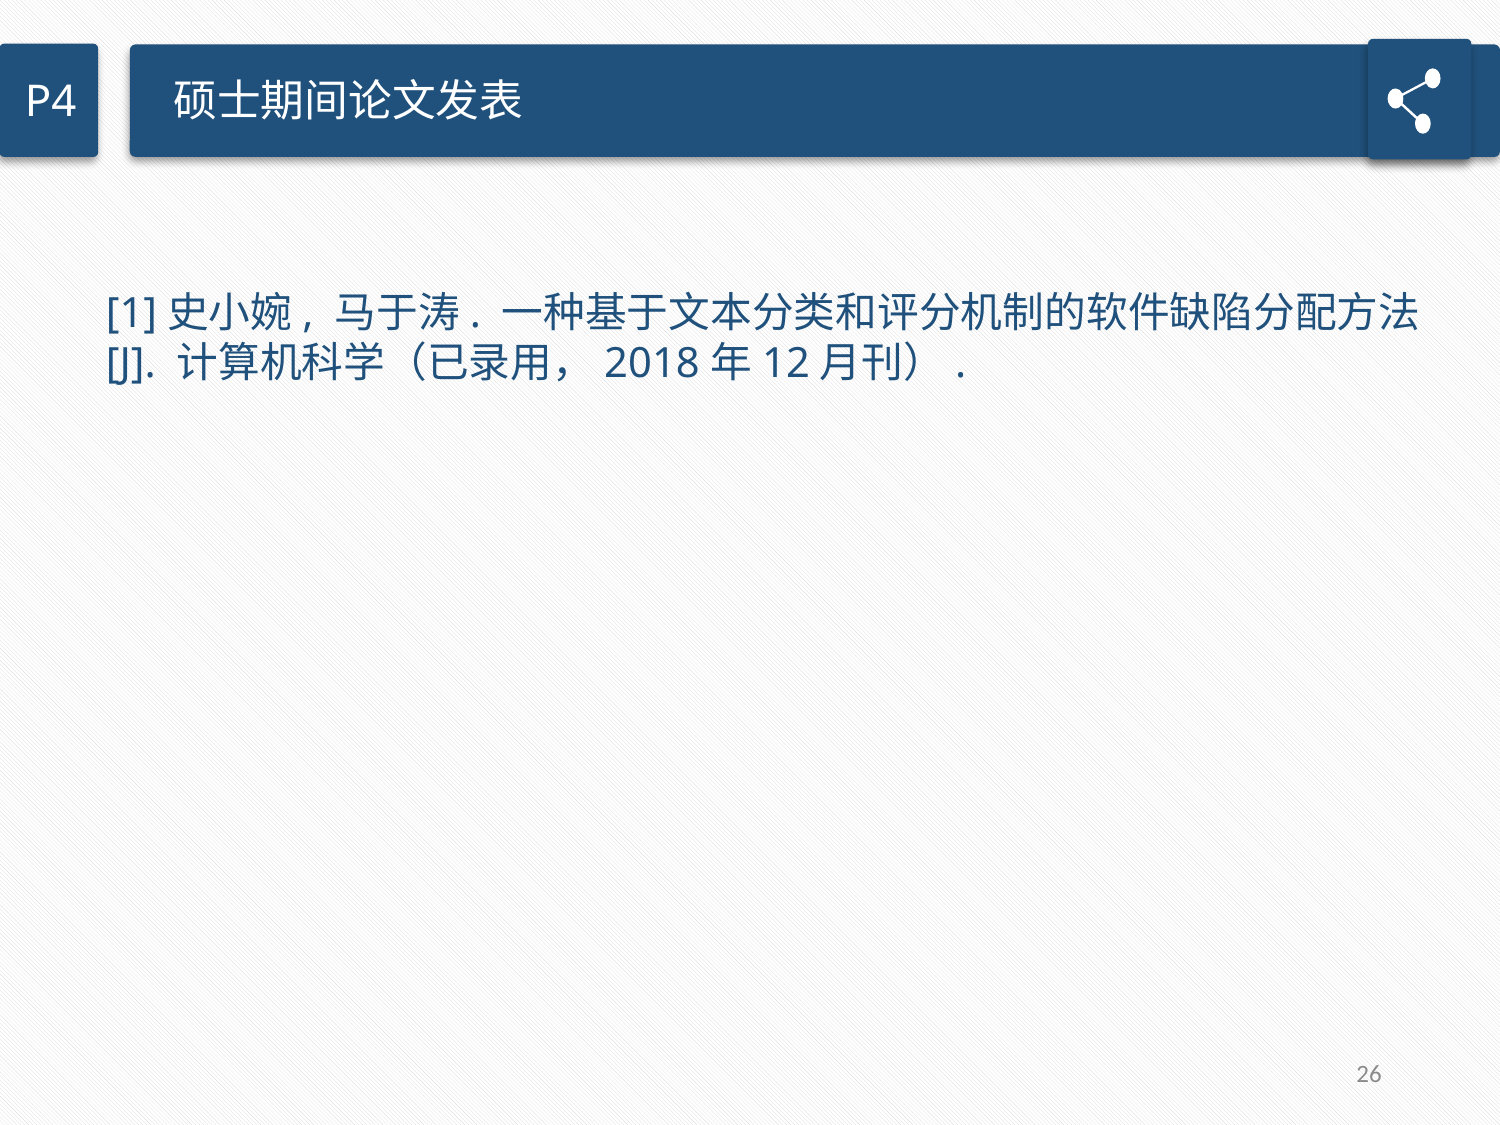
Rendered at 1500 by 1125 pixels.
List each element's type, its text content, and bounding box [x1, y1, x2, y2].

list P4 [2, 50, 99, 155]
text_box [1]史小婉, 马于涛. 一种基于文本分类和评分机制的软件缺陷分配方法[J]. 计算机科学（已录用，2018年12月刊）. [91, 278, 1447, 394]
slide_number 26 [1059, 1042, 1397, 1103]
list 硕士期间论文发表 [158, 50, 1482, 155]
